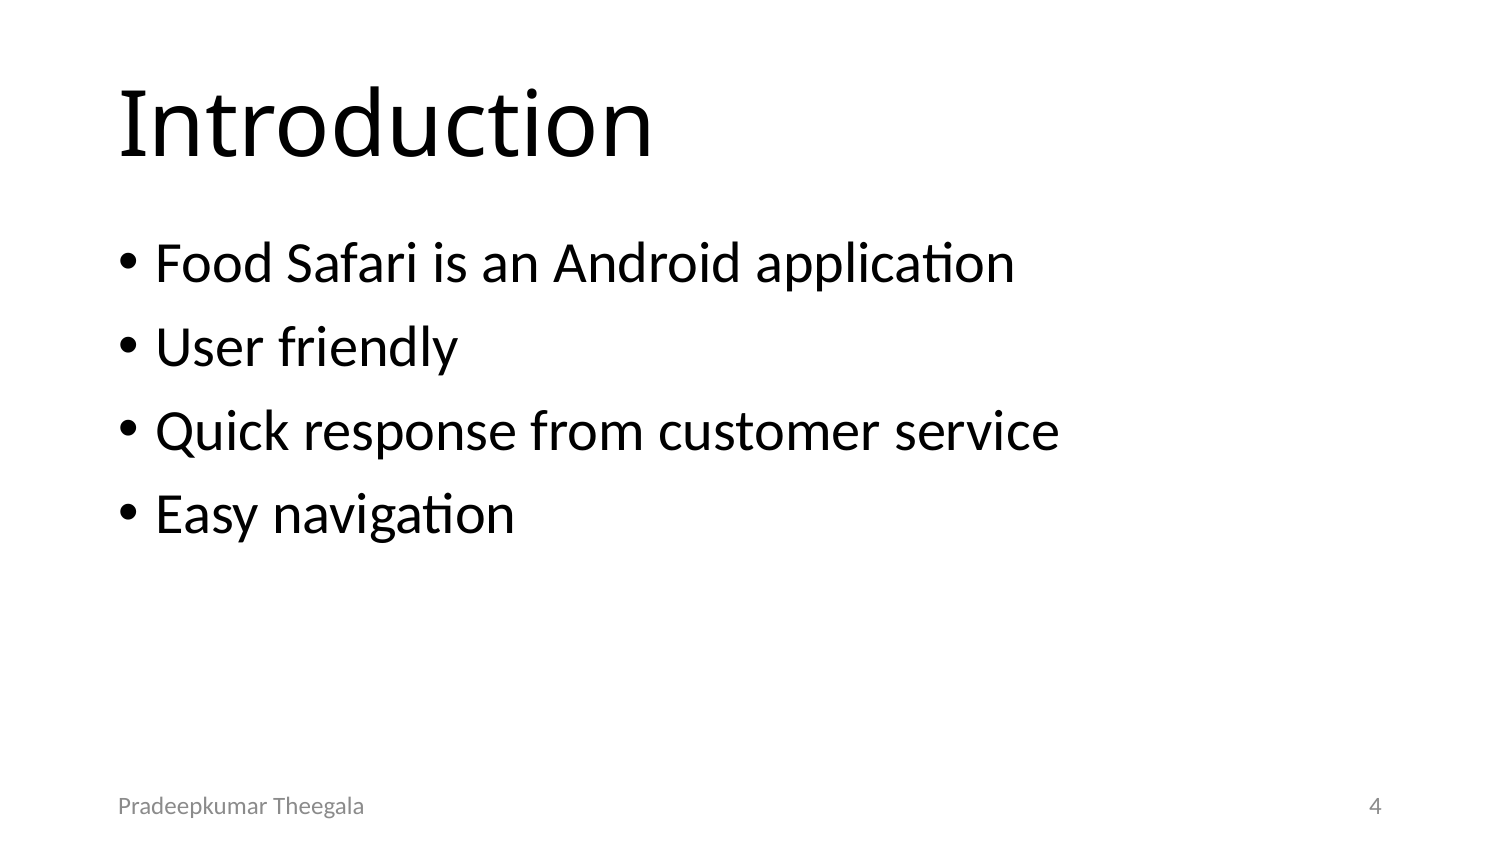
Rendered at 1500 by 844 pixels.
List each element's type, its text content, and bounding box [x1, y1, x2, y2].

list Food Safari is an Android application User friendly Quick response from customer service Easy navigation [103, 224, 1397, 760]
title Introduction [103, 45, 1397, 208]
slide_number 4 [1059, 782, 1397, 828]
footer Pradeepkumar Theegala [103, 782, 610, 828]
